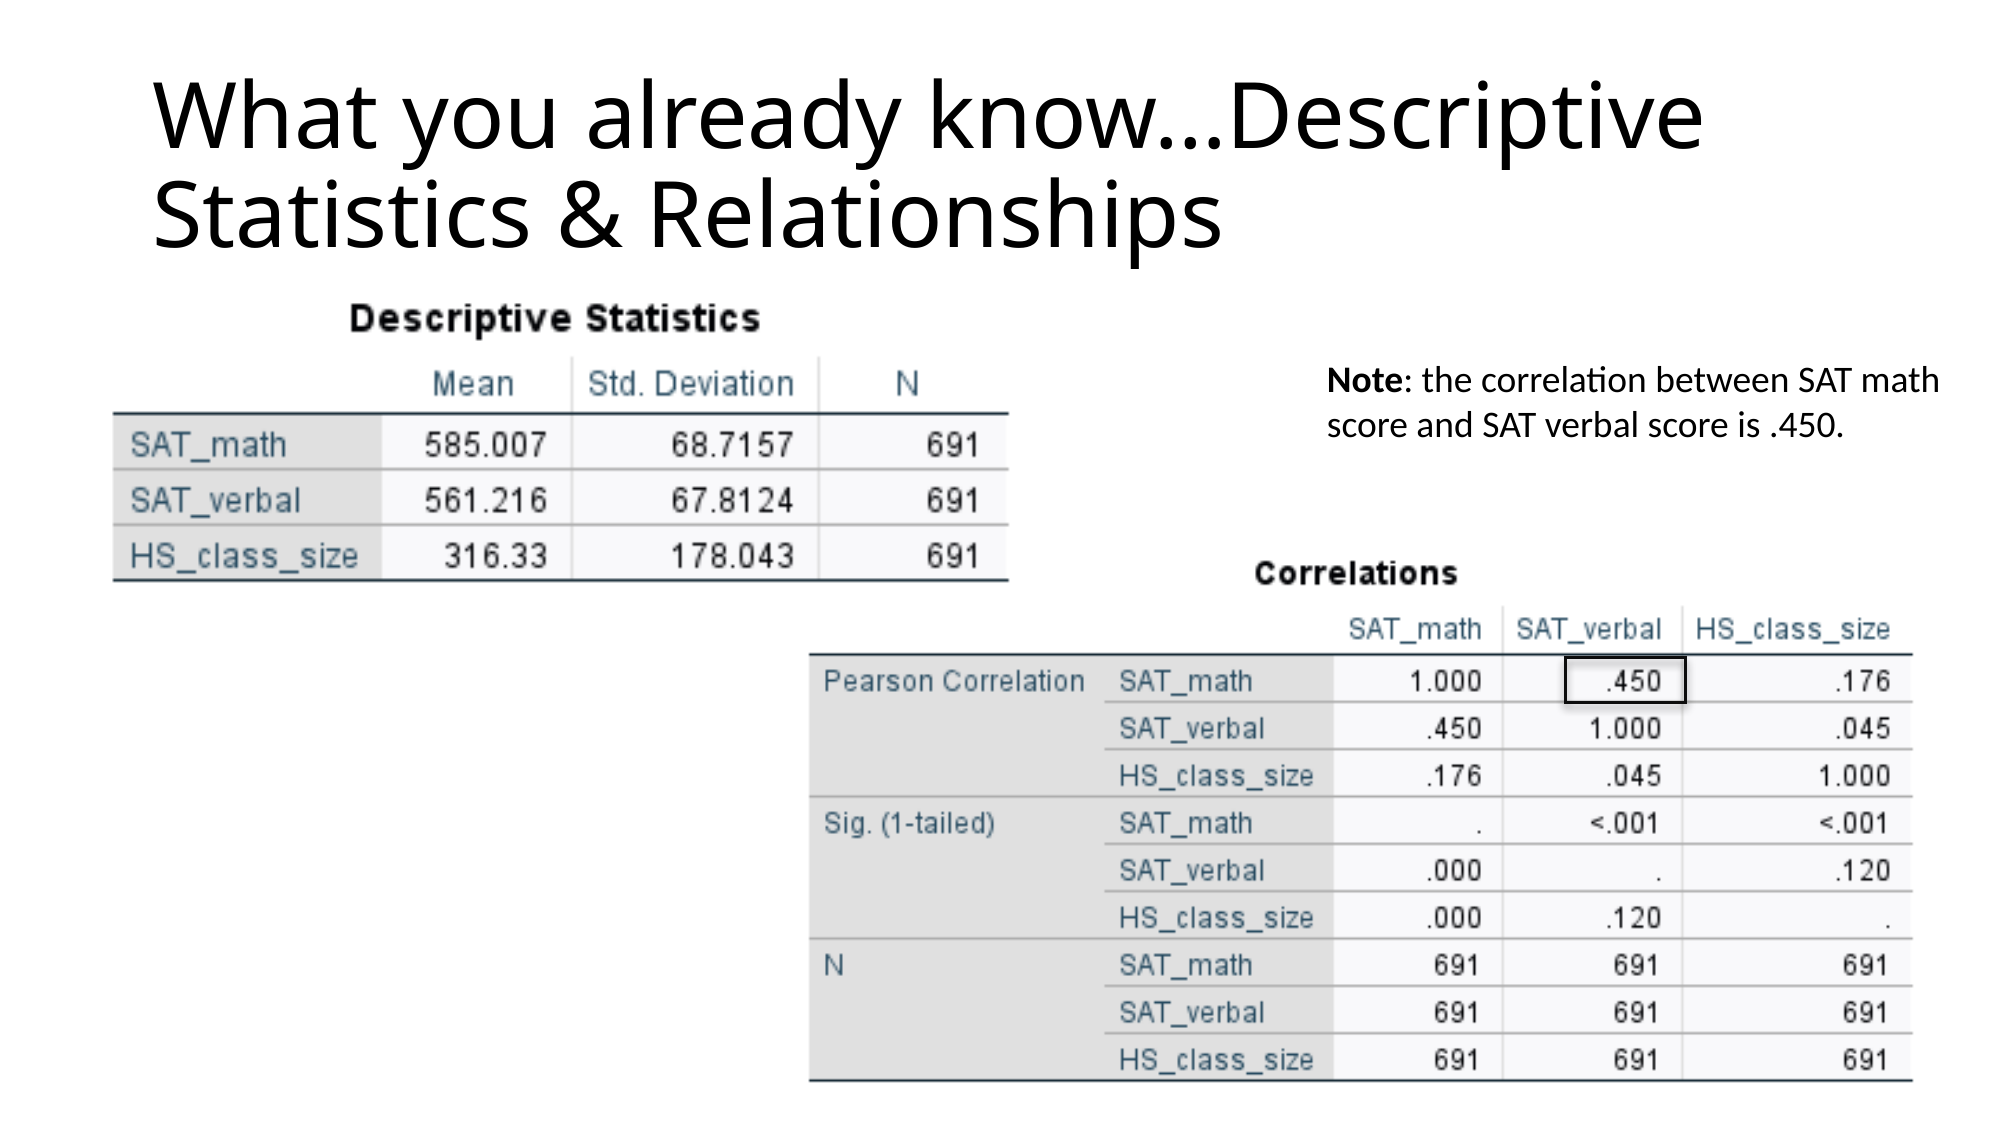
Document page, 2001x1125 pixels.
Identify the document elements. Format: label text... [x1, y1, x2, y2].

text_box Note: the correlation between SAT math score and SAT verbal score is .450. [1312, 347, 1957, 453]
picture [797, 538, 1931, 1100]
title What you already know…Descriptive Statistics & Relationships [137, 59, 1863, 278]
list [100, 276, 1030, 602]
